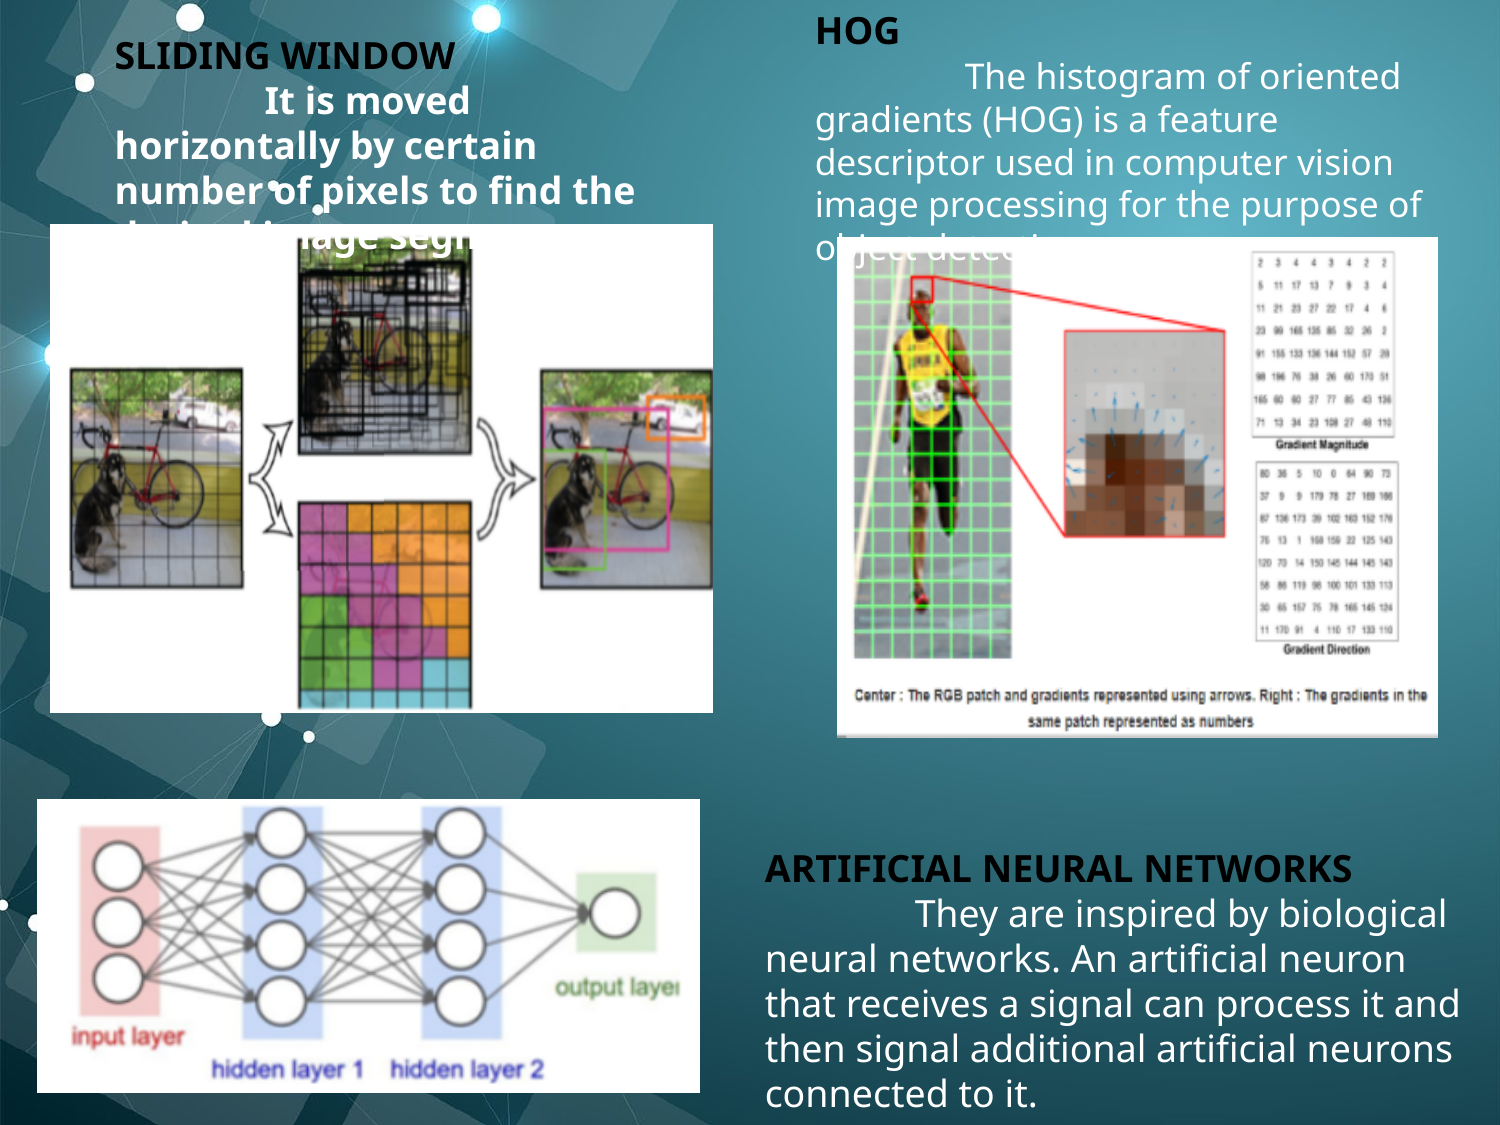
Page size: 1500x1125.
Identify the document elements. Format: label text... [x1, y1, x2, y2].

text_box ARTIFICIAL NEURAL NETWORKS They are inspired by biological neural networks. An artificial neuron that receives a signal can process it and then signal additional artificial neurons connected to it. [749, 837, 1500, 1123]
text_box HOG The histogram of oriented gradients (HOG) is a feature descriptor used in computer vision image processing for the purpose of object detection [800, 0, 1450, 275]
picture [0, 0, 1500, 1125]
text_box SLIDING WINDOW It is moved horizontally by certain number of pixels to find the desired image segment. [99, 24, 688, 223]
